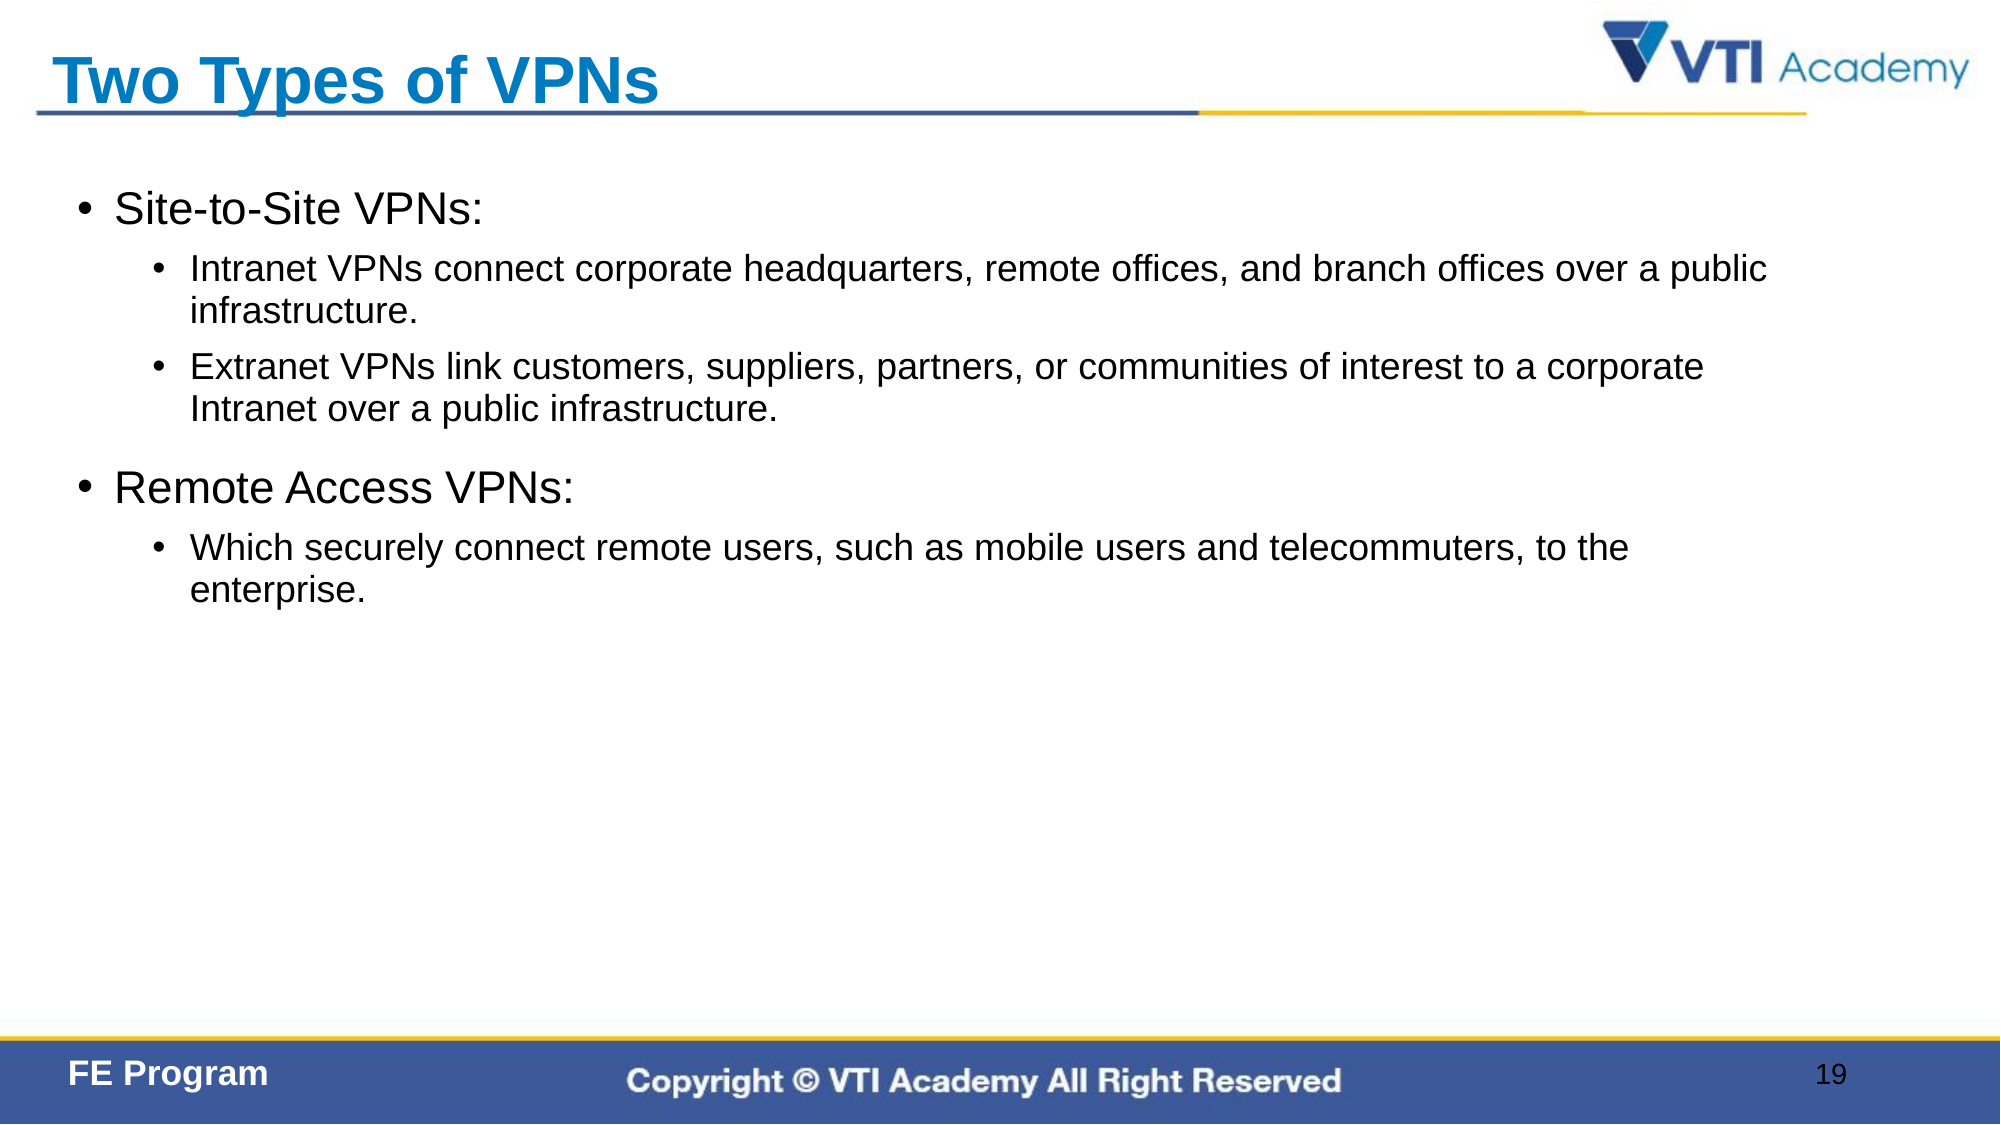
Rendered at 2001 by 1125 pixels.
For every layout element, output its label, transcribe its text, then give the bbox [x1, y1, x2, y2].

slide_number 19 [1412, 1042, 1863, 1103]
list Site-to-Site VPNs: Intranet VPNs connect corporate headquarters, remote offices, and branch offices over a public infrastructure. Extranet VPNs link customers, suppliers, partners, or communities of interest to a corporate Intranet over a public infrastructure. Remote Access VPNs: Which securely connect remote users, such as mobile users and telecommuters, to the enterprise. [62, 174, 1788, 889]
title Two Types of VPNs [37, 37, 1763, 127]
picture [0, 1, 2000, 1124]
